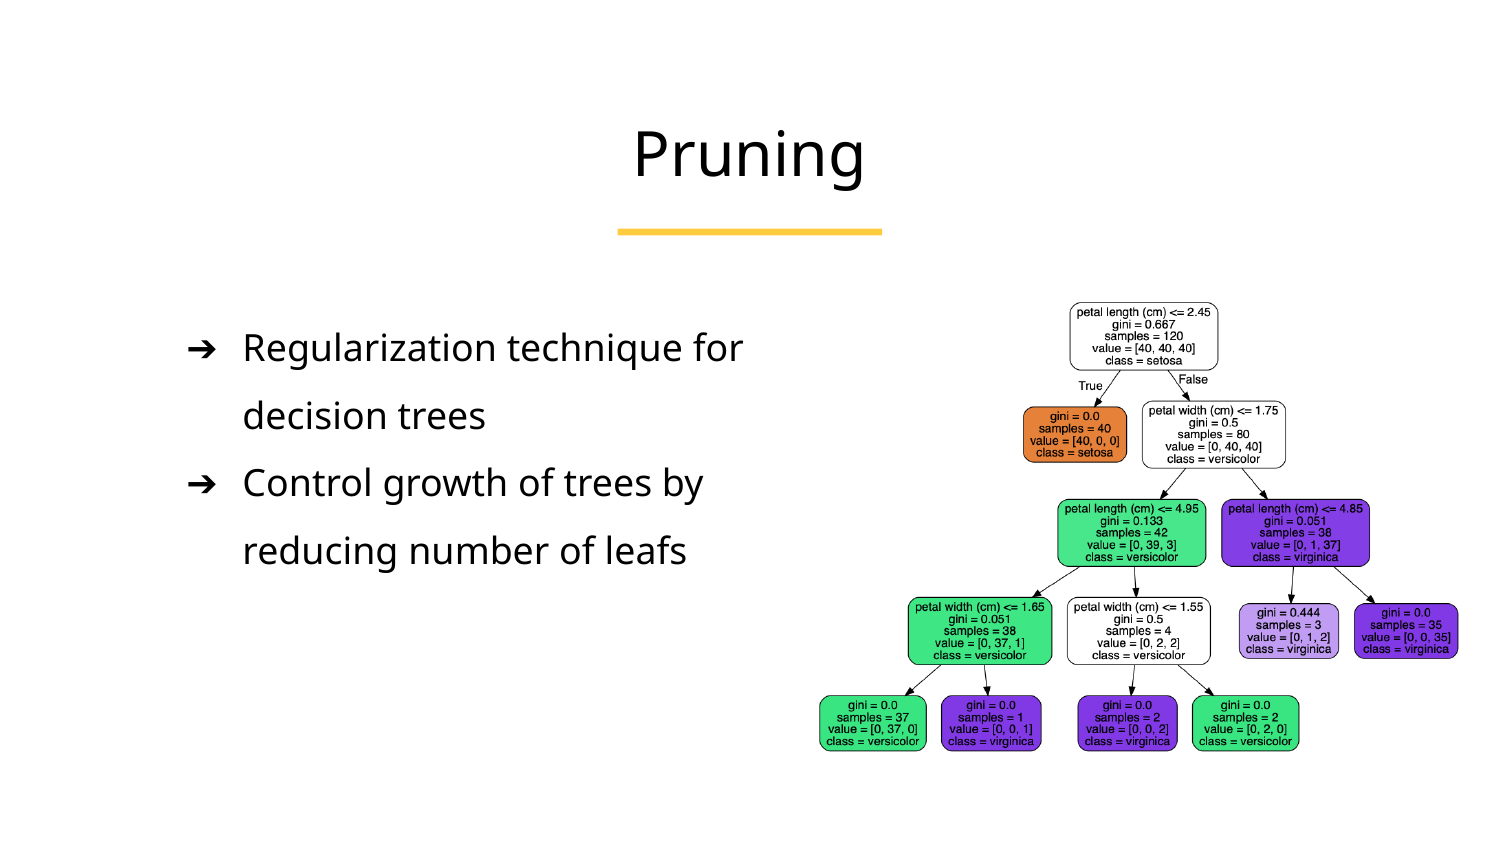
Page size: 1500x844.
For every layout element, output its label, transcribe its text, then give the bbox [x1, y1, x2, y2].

text_box Regularization technique for decision trees Control growth of trees by reducing number of leafs [152, 286, 807, 786]
picture [816, 298, 1461, 754]
text_box [617, 228, 883, 236]
text_box Pruning [0, 99, 1500, 198]
